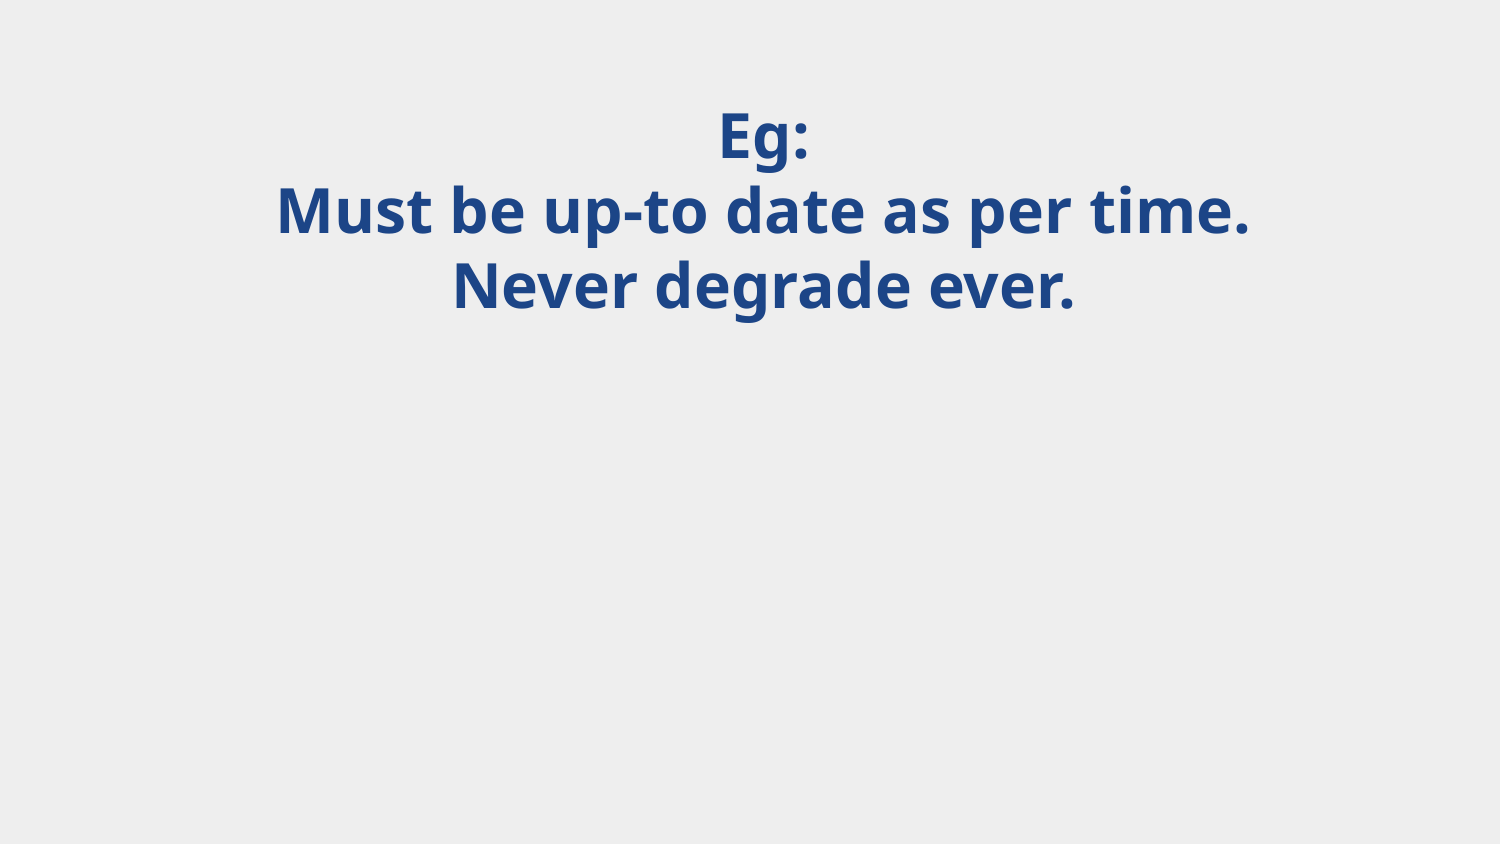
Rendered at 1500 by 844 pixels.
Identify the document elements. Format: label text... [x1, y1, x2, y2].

title Eg: Must be up-to date as per time. Never degrade ever. [59, 96, 1469, 586]
